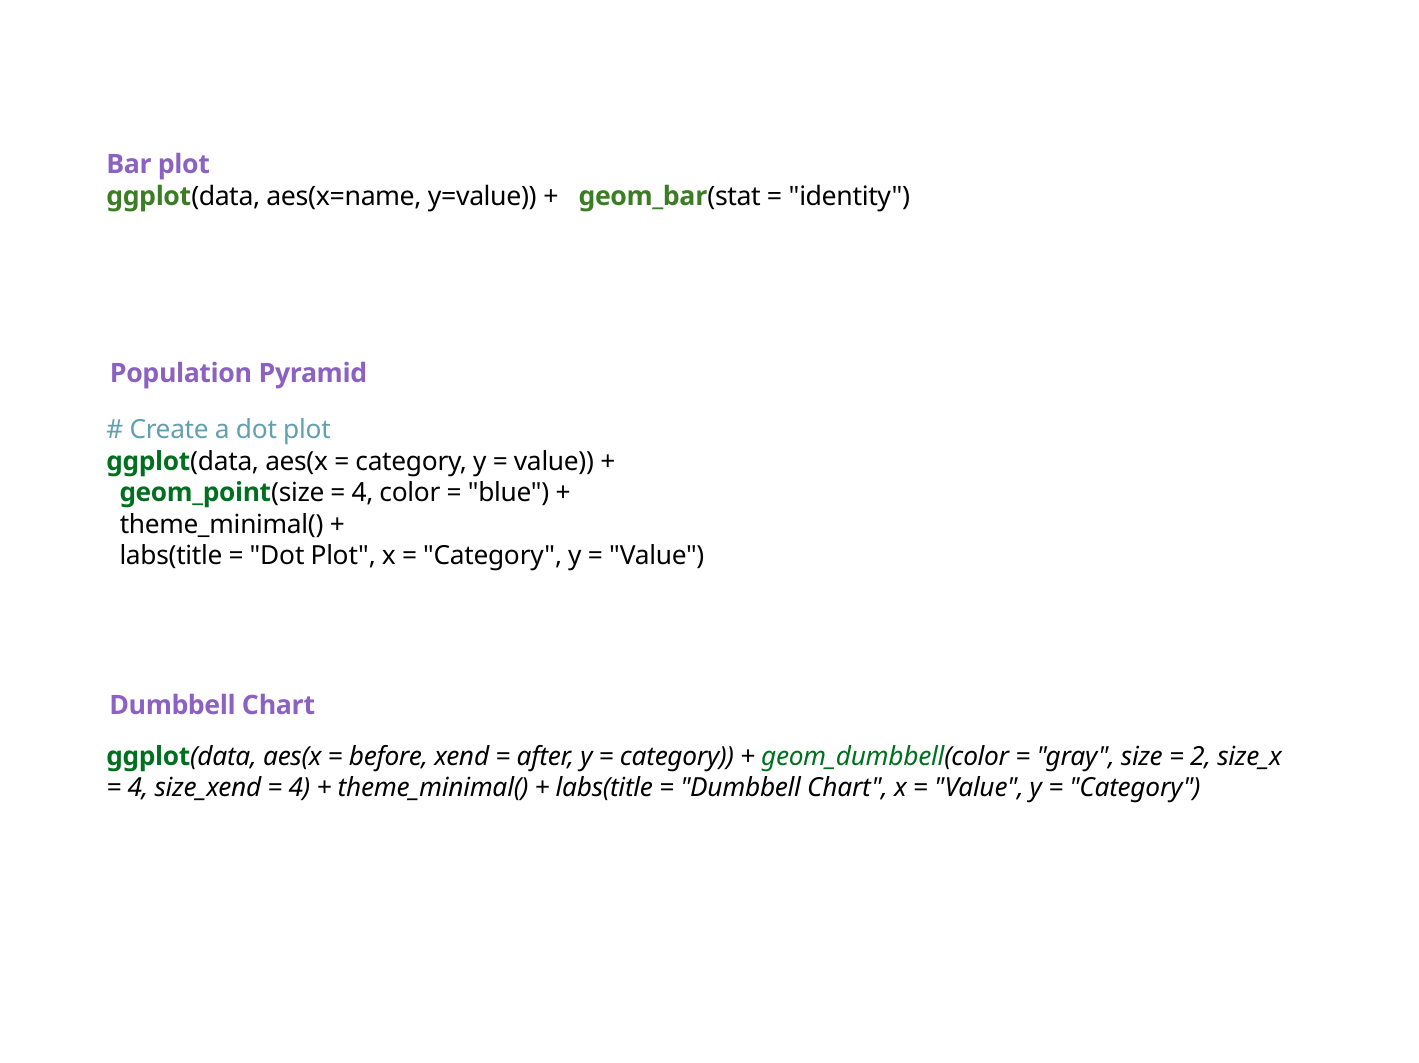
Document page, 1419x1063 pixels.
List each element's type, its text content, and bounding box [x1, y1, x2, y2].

text_box ggplot(data, aes(x = before, xend = after, y = category)) + geom_dumbbell(color = "gray", size = 2, size_x = 4, size_xend = 4) + theme_minimal() + labs(title = "Dumbbell Chart", x = "Value", y = "Category") [106, 738, 1287, 802]
text_box Dumbbell Chart [106, 687, 318, 720]
text_box # Create a dot plot ggplot(data, aes(x = category, y = value)) + geom_point(size = 4, color = "blue") + theme_minimal() + labs(title = "Dot Plot", x = "Category", y = "Value") [106, 412, 1407, 602]
text_box Bar plot ggplot(data, aes(x=name, y=value)) + geom_bar(stat = "identity") [106, 147, 937, 238]
text_box Population Pyramid [106, 355, 371, 388]
